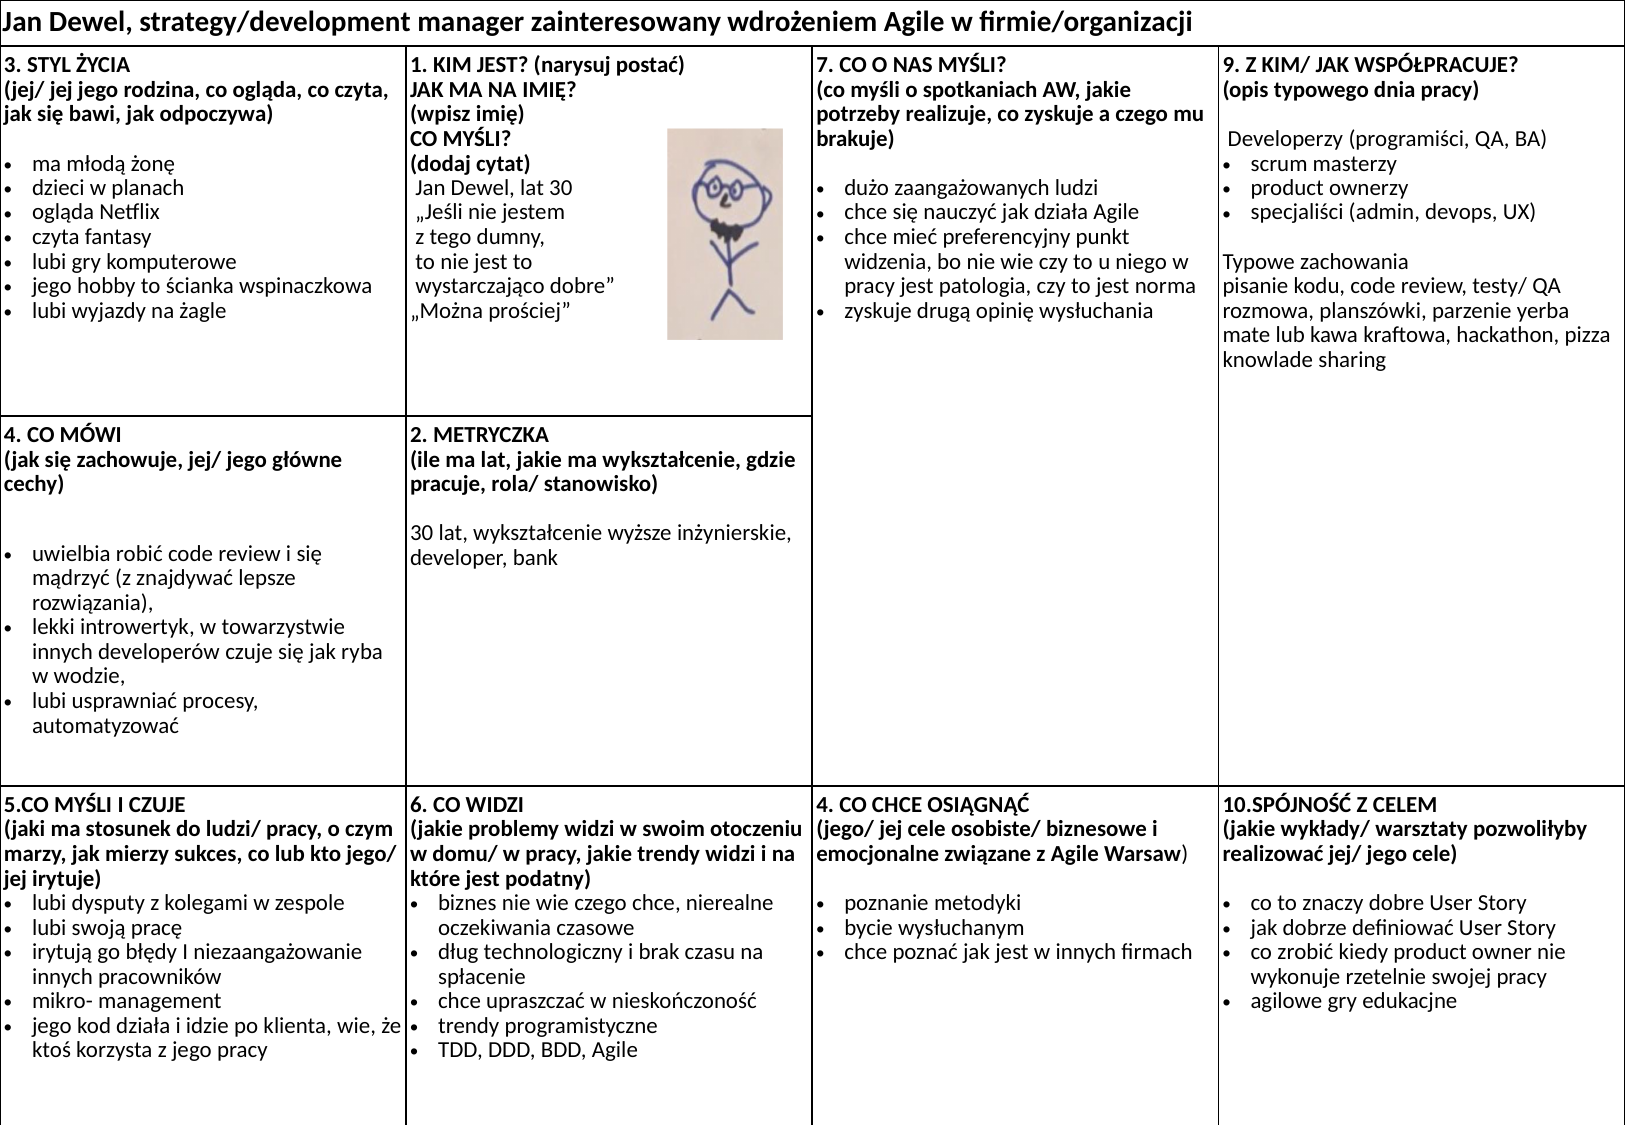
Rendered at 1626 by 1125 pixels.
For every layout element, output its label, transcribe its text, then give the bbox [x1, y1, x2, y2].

table_cell 1. KIM JEST? (narysuj postać) JAK MA NA IMIĘ? (wpisz imię) CO MYŚLI? (dodaj cytat) Jan Dewel, lat 30 „Jeśli nie jestem z tego dumny, to nie jest to wystarczająco dobre” „Można prościej” [407, 47, 811, 415]
table_cell 2. METRYCZKA (ile ma lat, jakie ma wykształcenie, gdzie pracuje, rola/ stanowisko) 30 lat, wykształcenie wyższe inżynierskie, developer, bank [407, 417, 811, 785]
table_cell 3. STYL ŻYCIA (jej/ jej jego rodzina, co ogląda, co czyta, jak się bawi, jak odpoczywa) ma młodą żonę dzieci w planach ogląda Netflix czyta fantasy lubi gry komputerowe jego hobby to ścianka wspinaczkowa lubi wyjazdy na żagle [1, 47, 405, 415]
table_cell 4. CO CHCE OSIĄGNĄĆ (jego/ jej cele osobiste/ biznesowe i emocjonalne związane z Agile Warsaw) poznanie metodyki bycie wysłuchanym chce poznać jak jest w innych firmach [813, 787, 1218, 1125]
table_cell 9. Z KIM/ JAK WSPÓŁPRACUJE? (opis typowego dnia pracy) Developerzy (programiści, QA, BA) scrum masterzy product ownerzy specjaliści (admin, devops, UX) Typowe zachowania pisanie kodu, code review, testy/ QA rozmowa, planszówki, parzenie yerba mate lub kawa kraftowa, hackathon, pizza knowlade sharing [1219, 47, 1624, 785]
picture [619, 129, 831, 340]
table_cell 6. CO WIDZI (jakie problemy widzi w swoim otoczeniu w domu/ w pracy, jakie trendy widzi i na które jest podatny) biznes nie wie czego chce, nierealne oczekiwania czasowe dług technologiczny i brak czasu na spłacenie chce upraszczać w nieskończoność trendy programistyczne TDD, DDD, BDD, Agile [407, 787, 811, 1125]
table_cell 10.SPÓJNOŚĆ Z CELEM (jakie wykłady/ warsztaty pozwoliłyby realizować jej/ jego cele) co to znaczy dobre User Story jak dobrze definiować User Story co zrobić kiedy product owner nie wykonuje rzetelnie swojej pracy agilowe gry edukacjne [1219, 787, 1624, 1125]
table_cell 4. CO MÓWI (jak się zachowuje, jej/ jego główne cechy) uwielbia robić code review i się mądrzyć (z znajdywać lepsze rozwiązania), lekki introwertyk, w towarzystwie innych developerów czuje się jak ryba w wodzie, lubi usprawniać procesy, automatyzować [1, 417, 405, 785]
table_cell 5.CO MYŚLI I CZUJE (jaki ma stosunek do ludzi/ pracy, o czym marzy, jak mierzy sukces, co lub kto jego/ jej irytuje) lubi dysputy z kolegami w zespole lubi swoją pracę irytują go błędy I niezaangażowanie innych pracowników mikro- management jego kod działa i idzie po klienta, wie, że ktoś korzysta z jego pracy [1, 787, 405, 1125]
table_header Jan Dewel, strategy/development manager zainteresowany wdrożeniem Agile w firmie/organizacji [1, 1, 1624, 45]
table_cell 7. CO O NAS MYŚLI? (co myśli o spotkaniach AW, jakie potrzeby realizuje, co zyskuje a czego mu brakuje) dużo zaangażowanych ludzi chce się nauczyć jak działa Agile chce mieć preferencyjny punkt widzenia, bo nie wie czy to u niego w pracy jest patologia, czy to jest norma zyskuje drugą opinię wysłuchania [813, 47, 1218, 785]
